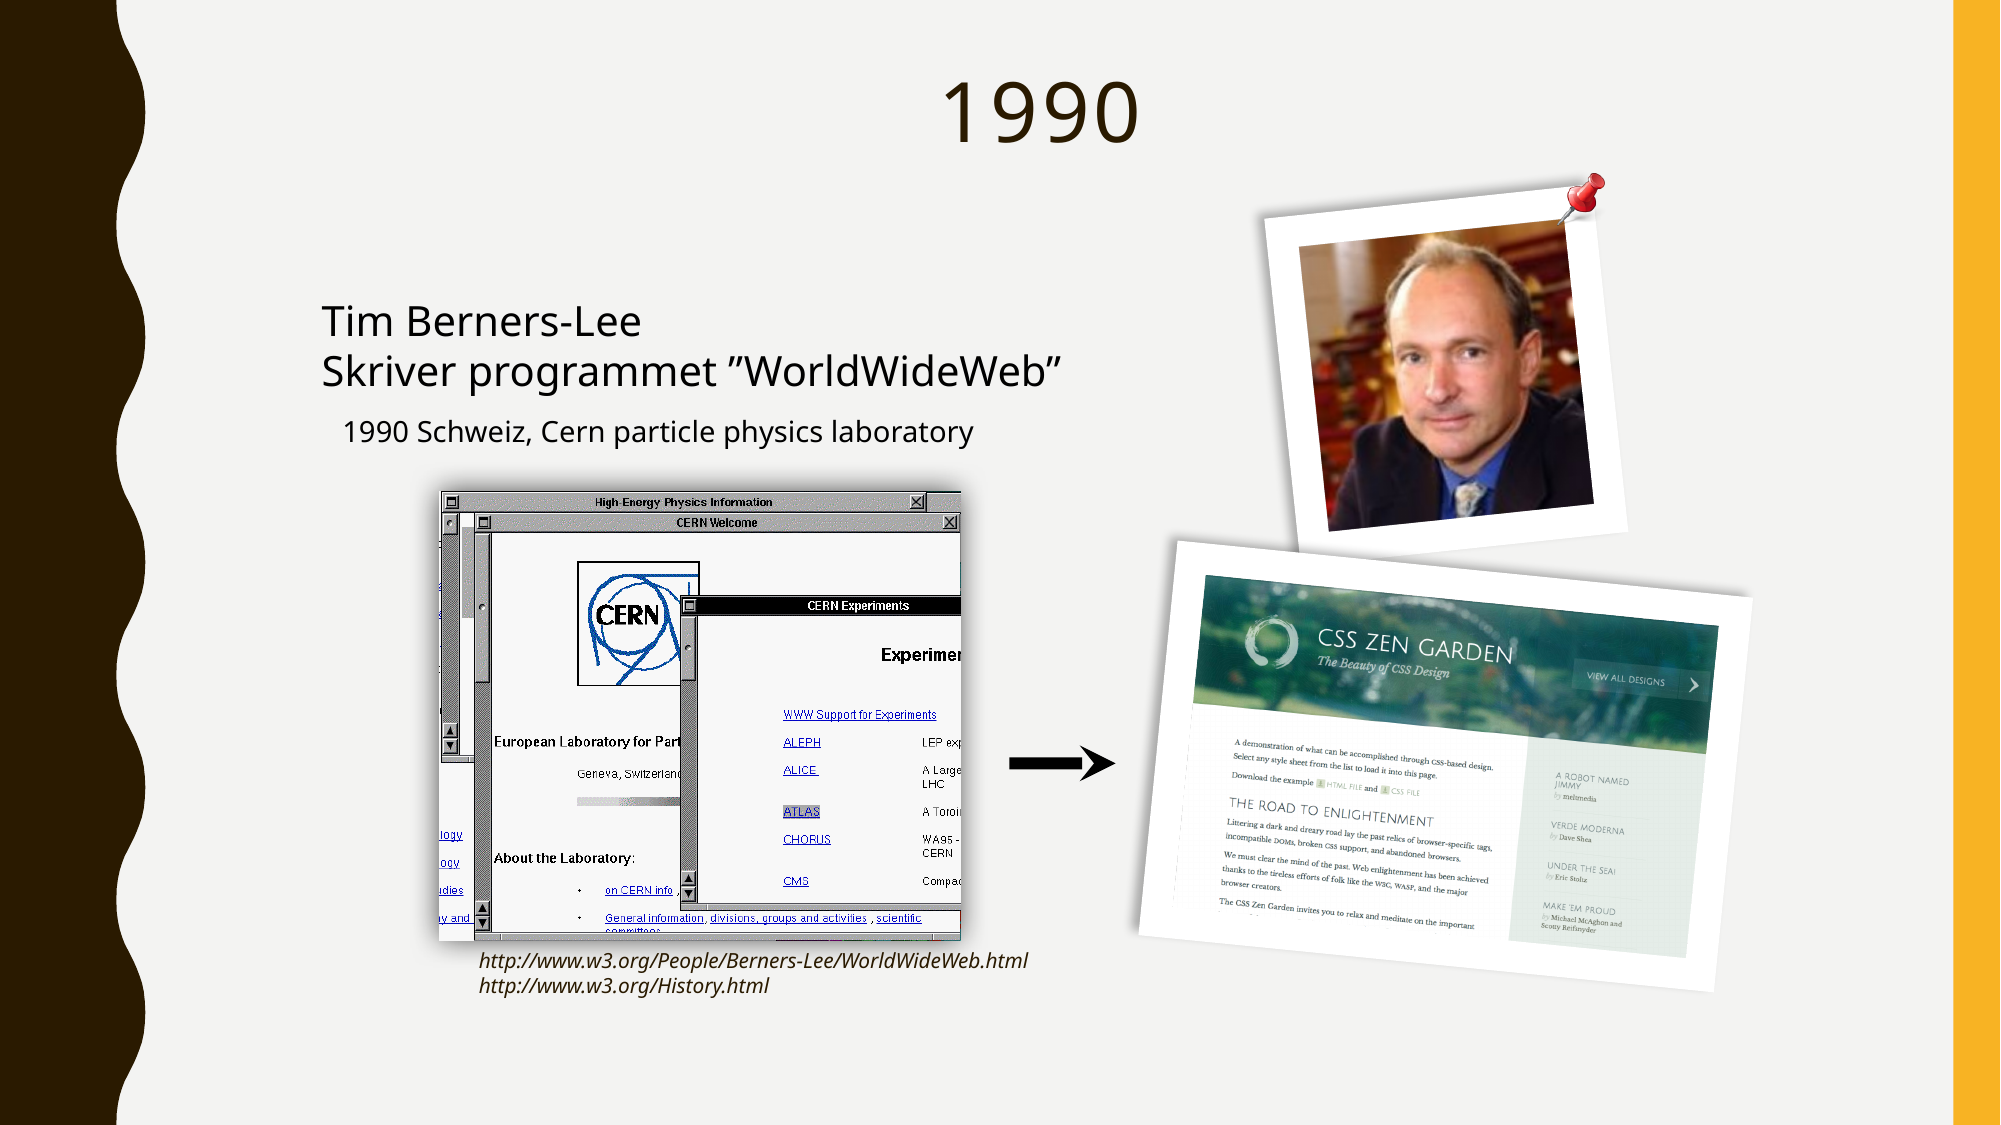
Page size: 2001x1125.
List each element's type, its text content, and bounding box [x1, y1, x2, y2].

picture [439, 491, 961, 941]
title 1990 [205, 62, 1875, 169]
picture [1299, 173, 1607, 531]
text_box [1103, 757, 1116, 770]
text_box http://www.w3.org/People/Berners-Lee/WorldWideWeb.html http://www.w3.org/History.html [463, 940, 1044, 1005]
text_box Tim Berners-Lee Skriver programmet ”WorldWideWeb” [306, 286, 1077, 402]
text_box 1990 Schweiz, Cern particle physics laboratory [327, 406, 997, 456]
picture [1173, 575, 1718, 957]
